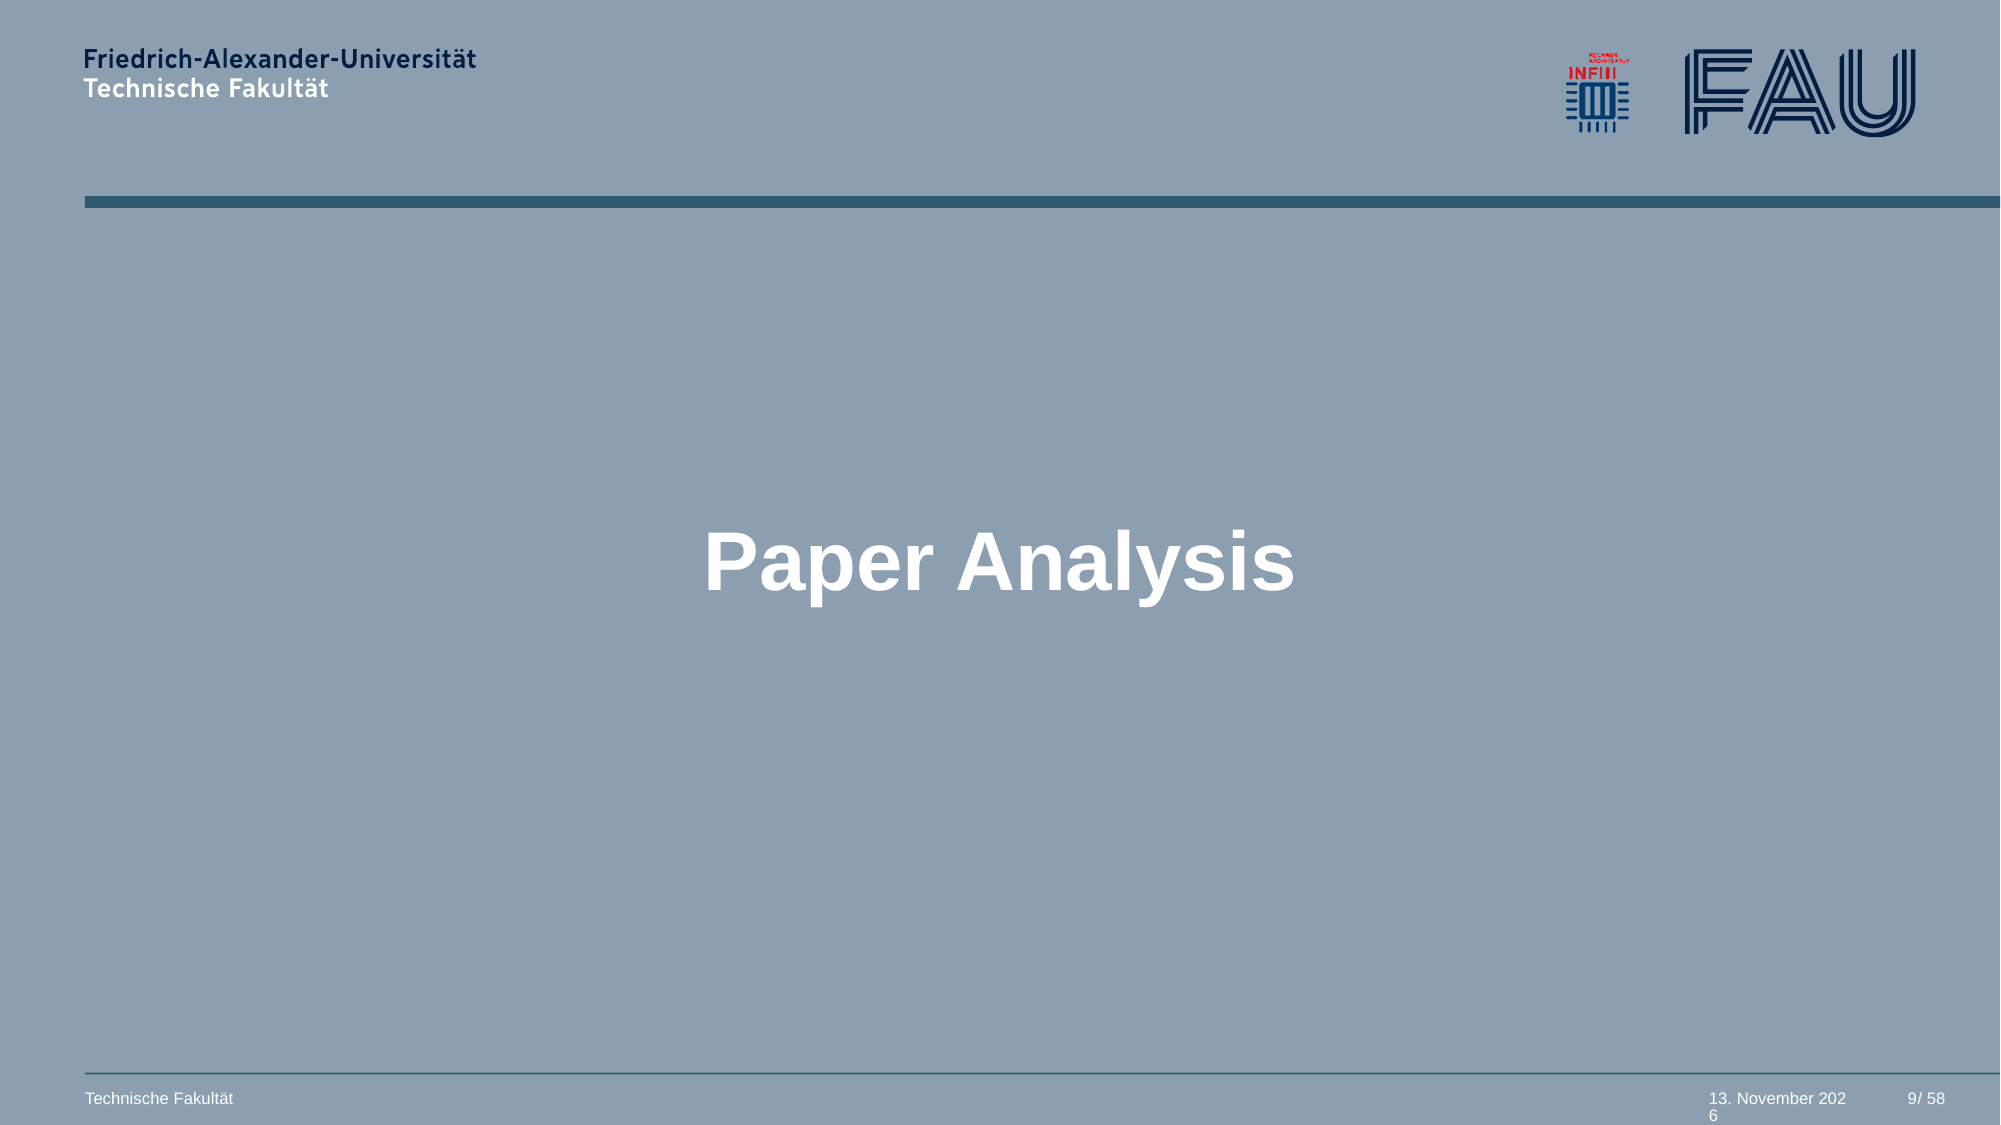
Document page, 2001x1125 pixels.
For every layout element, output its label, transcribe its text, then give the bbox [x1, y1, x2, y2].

title Paper Analysis [85, 518, 1917, 609]
slide_number 26. März 2025 [1708, 1088, 1849, 1109]
slide_number 8 [1888, 1088, 1917, 1109]
picture [1510, 49, 1686, 138]
footer Technische Fakultät [85, 1088, 983, 1109]
